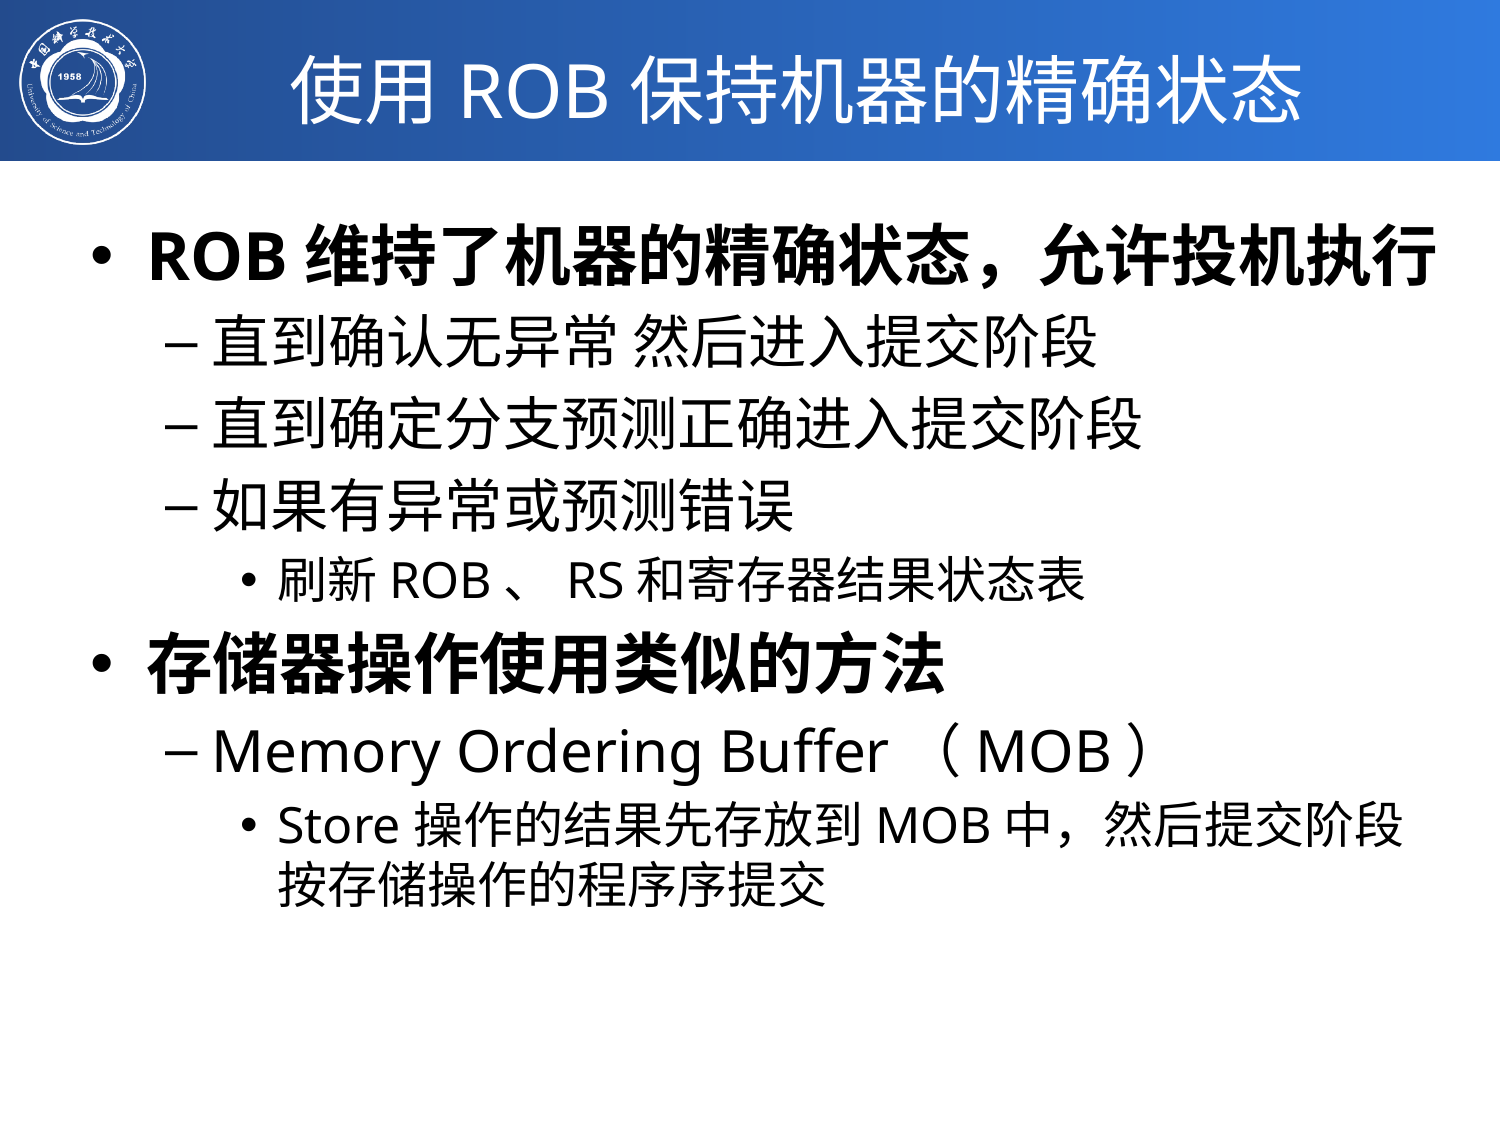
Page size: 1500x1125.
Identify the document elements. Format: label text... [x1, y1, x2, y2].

title 使用ROB保持机器的精确状态 [169, 24, 1425, 153]
picture [19, 19, 146, 145]
list ROB维持了机器的精确状态，允许投机执行 直到确认无异常 然后进入提交阶段 直到确定分支预测正确进入提交阶段 如果有异常或预测错误 刷新ROB、RS和寄存器结果状态表 存储器操作使用类似的方法 Memory Ordering Buffer（MOB） Store操作的结果先存放到MOB中，然后提交阶段按存储操作的程序序提交 [75, 206, 1465, 1036]
